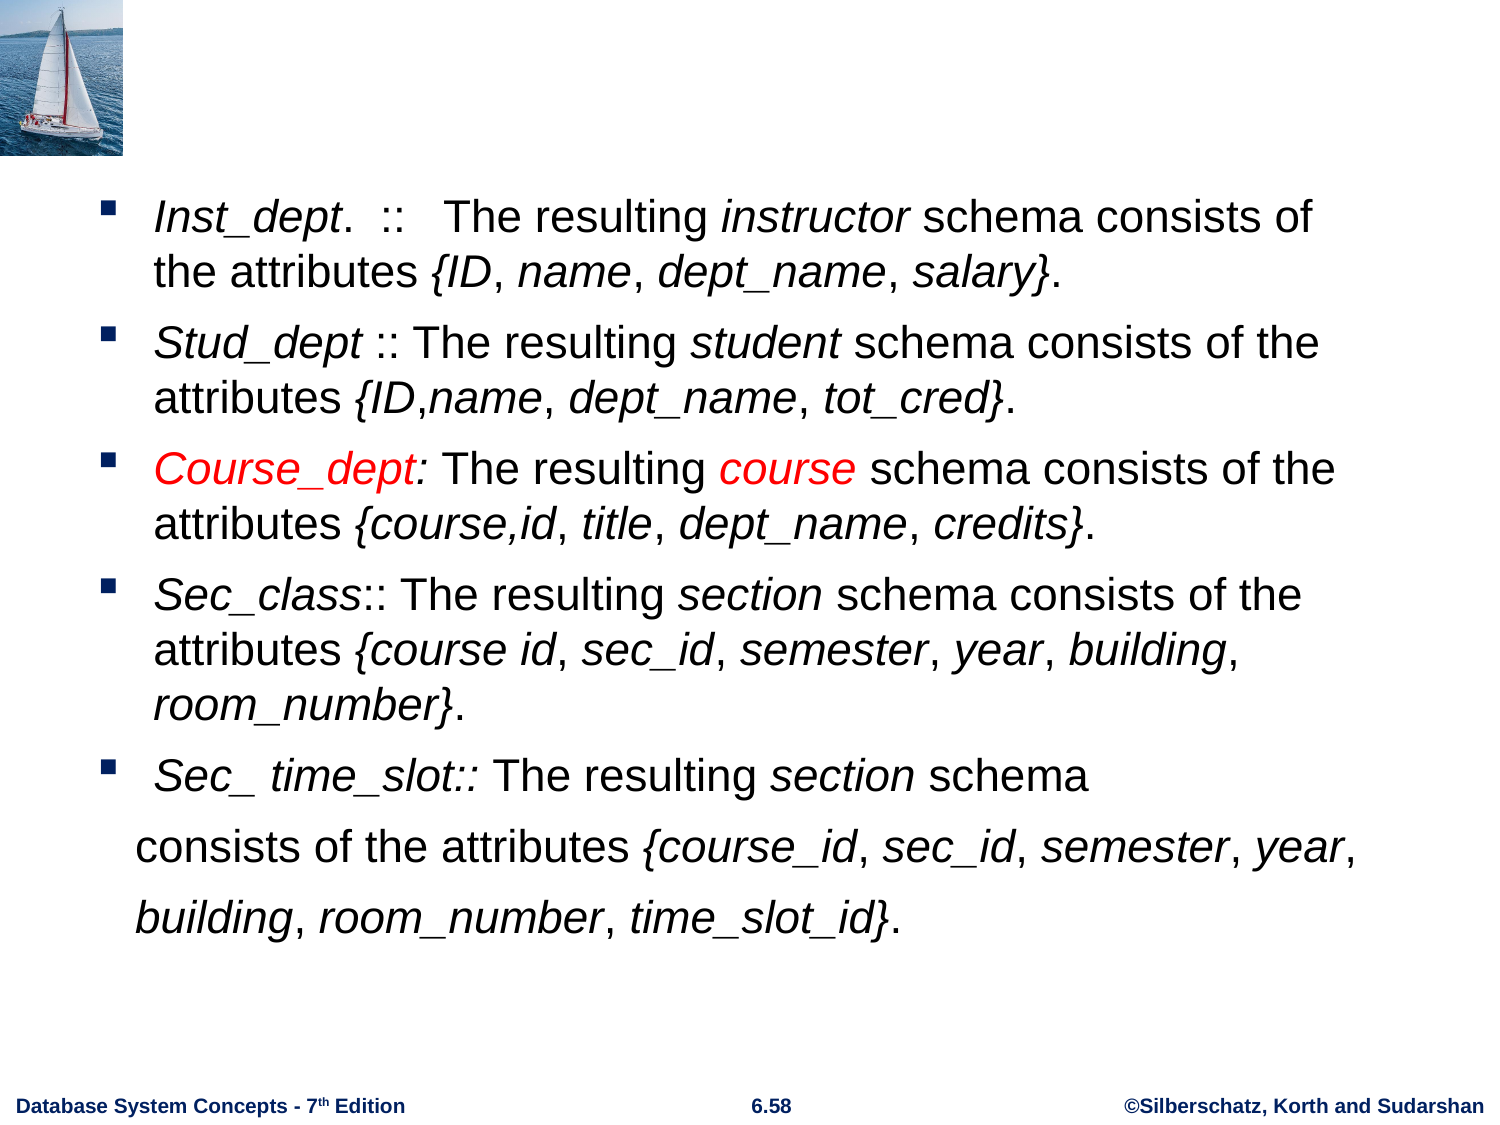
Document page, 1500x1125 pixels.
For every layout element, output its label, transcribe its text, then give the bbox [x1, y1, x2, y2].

picture [0, 0, 123, 156]
list Inst_dept. :: The resulting instructor schema consists of the attributes {ID, name, dept_name, salary}. Stud_dept :: The resulting student schema consists of the attributes {ID,name, dept_name, tot_cred}. Course_dept: The resulting course schema consists of the attributes {course,id, title, dept_name, credits}. Sec_class:: The resulting section schema consists of the attributes {course id, sec_id, semester, year, building, room_number}. Sec_ time_slot:: The resulting section schema consists of the attributes {course_id, sec_id, semester, year, building, room_number, time_slot_id}. [81, 179, 1391, 984]
